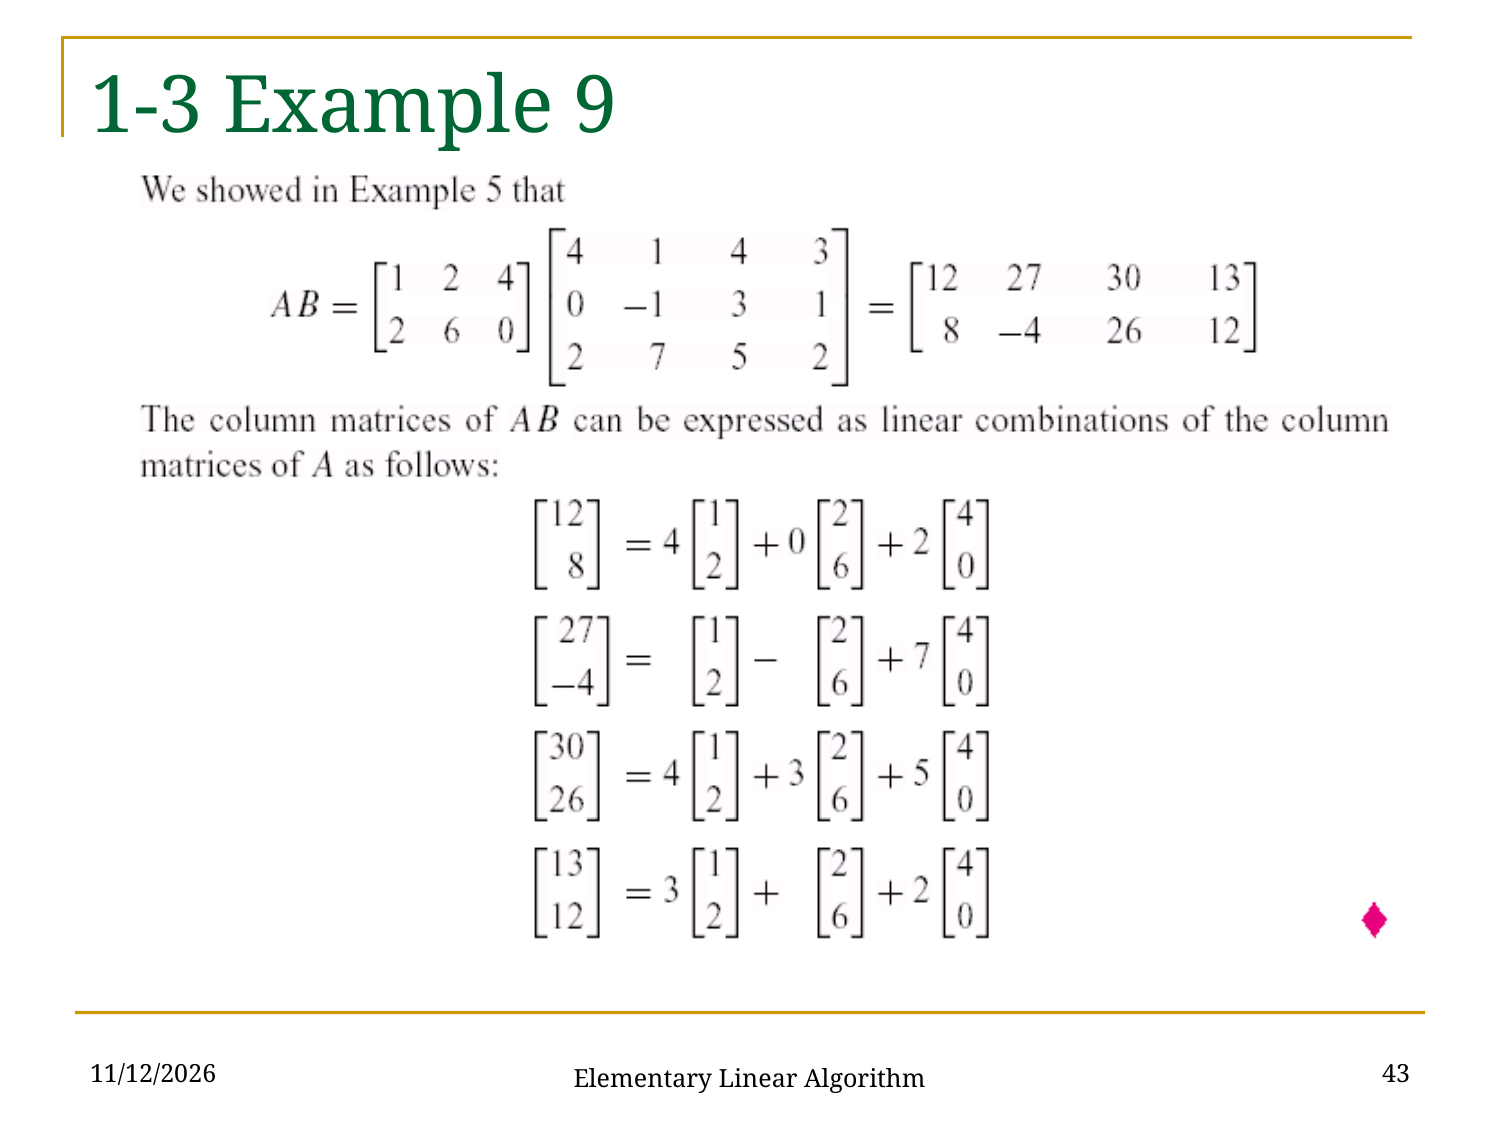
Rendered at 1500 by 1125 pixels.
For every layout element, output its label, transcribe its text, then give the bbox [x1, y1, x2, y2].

slide_number 43 [1074, 1023, 1426, 1100]
title 1-3 Example 9 [75, 45, 1425, 233]
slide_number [74, 1023, 426, 1100]
footer Elementary Linear Algorithm [512, 1024, 988, 1101]
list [137, 174, 1398, 946]
